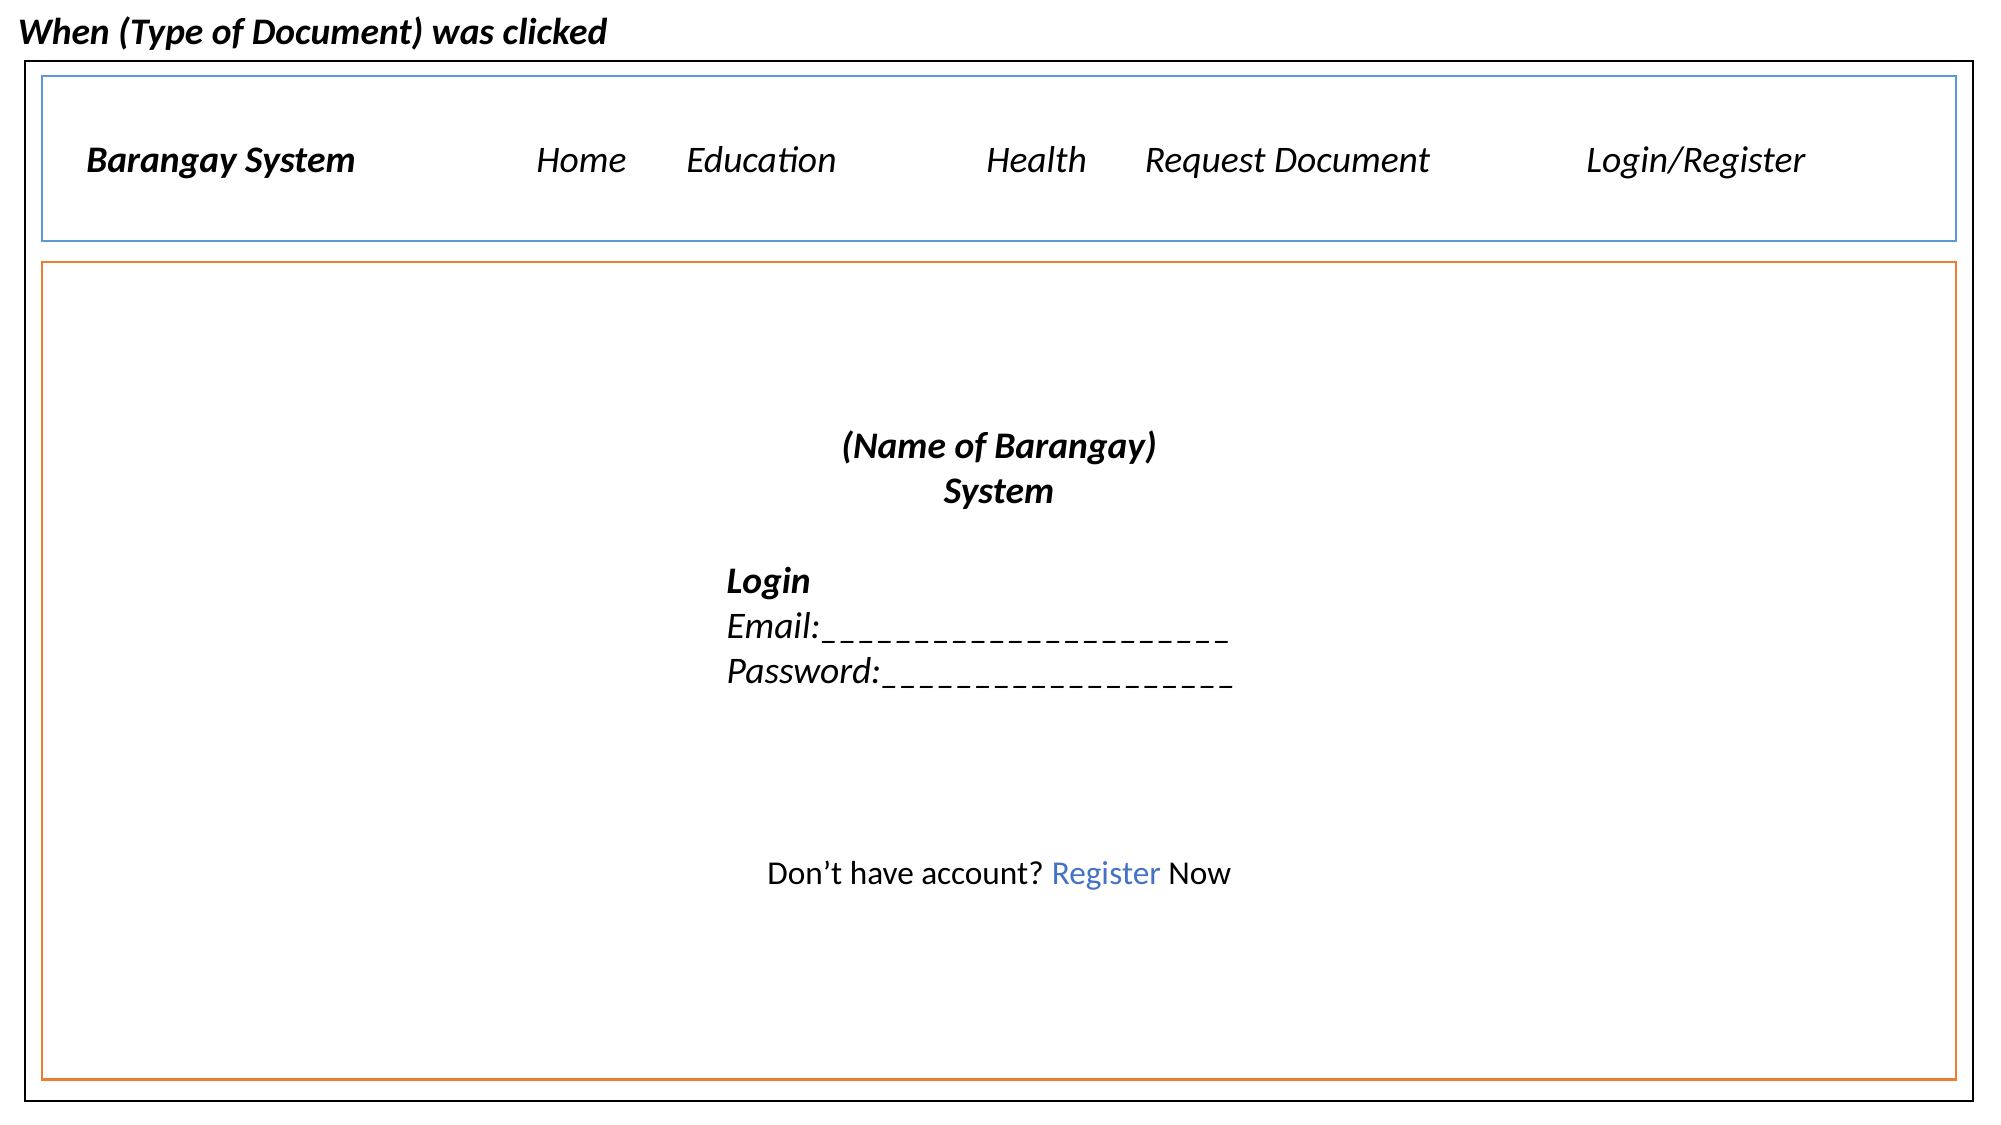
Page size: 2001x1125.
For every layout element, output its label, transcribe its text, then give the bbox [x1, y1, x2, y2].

text_box [24, 60, 1974, 1102]
text_box [41, 75, 1957, 242]
text_box When (Type of Document) was clicked [3, 0, 624, 60]
text_box Don’t have account? Register Now [705, 843, 1294, 899]
text_box (Name of Barangay) System Login Email:______________________ Password:___________________ [711, 413, 1287, 744]
text_box Barangay System Home Education Health Request Document Login/Register [71, 128, 1927, 188]
text_box [41, 261, 1957, 1081]
